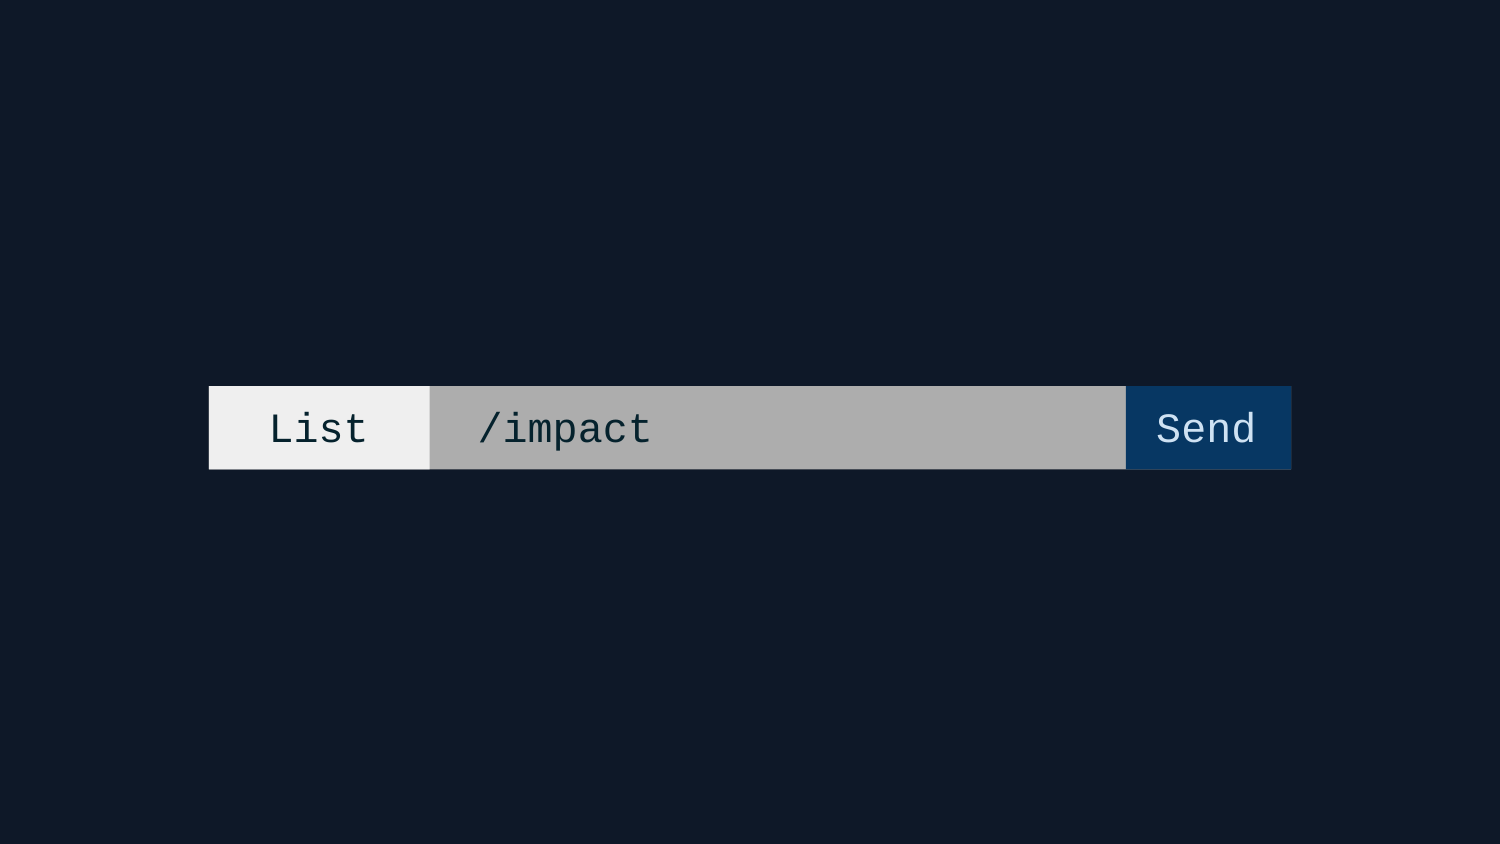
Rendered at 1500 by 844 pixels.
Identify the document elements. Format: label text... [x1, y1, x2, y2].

subtitle Send [1141, 386, 1285, 460]
subtitle List [253, 386, 398, 460]
text_box [208, 386, 430, 470]
text_box [1125, 386, 1292, 470]
subtitle /impact [462, 386, 946, 460]
text_box [430, 386, 1125, 470]
